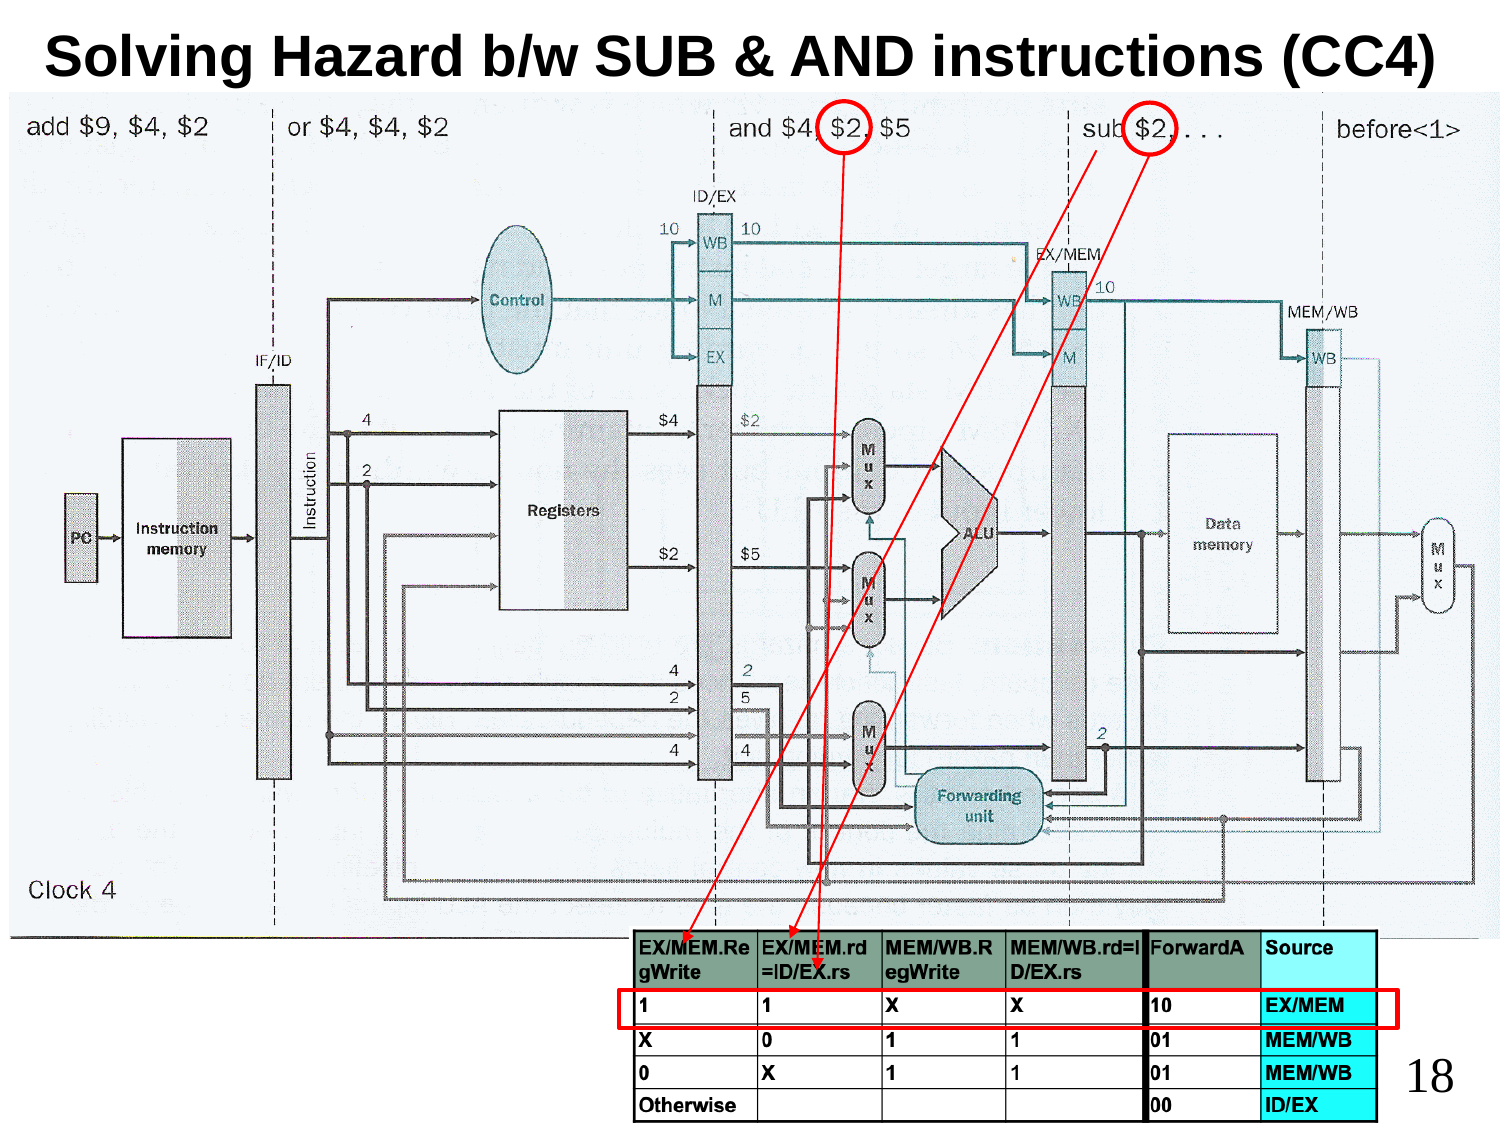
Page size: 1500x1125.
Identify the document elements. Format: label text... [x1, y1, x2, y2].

text_box [1380, 989, 1398, 1028]
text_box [682, 149, 1097, 945]
text_box [618, 989, 629, 1028]
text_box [816, 152, 845, 971]
slide_number 18 [1397, 1034, 1465, 1105]
picture [9, 91, 1500, 1125]
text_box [845, 154, 1150, 939]
title Solving Hazard b/w SUB & AND instructions (CC4) [36, 2, 1483, 91]
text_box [789, 154, 816, 939]
